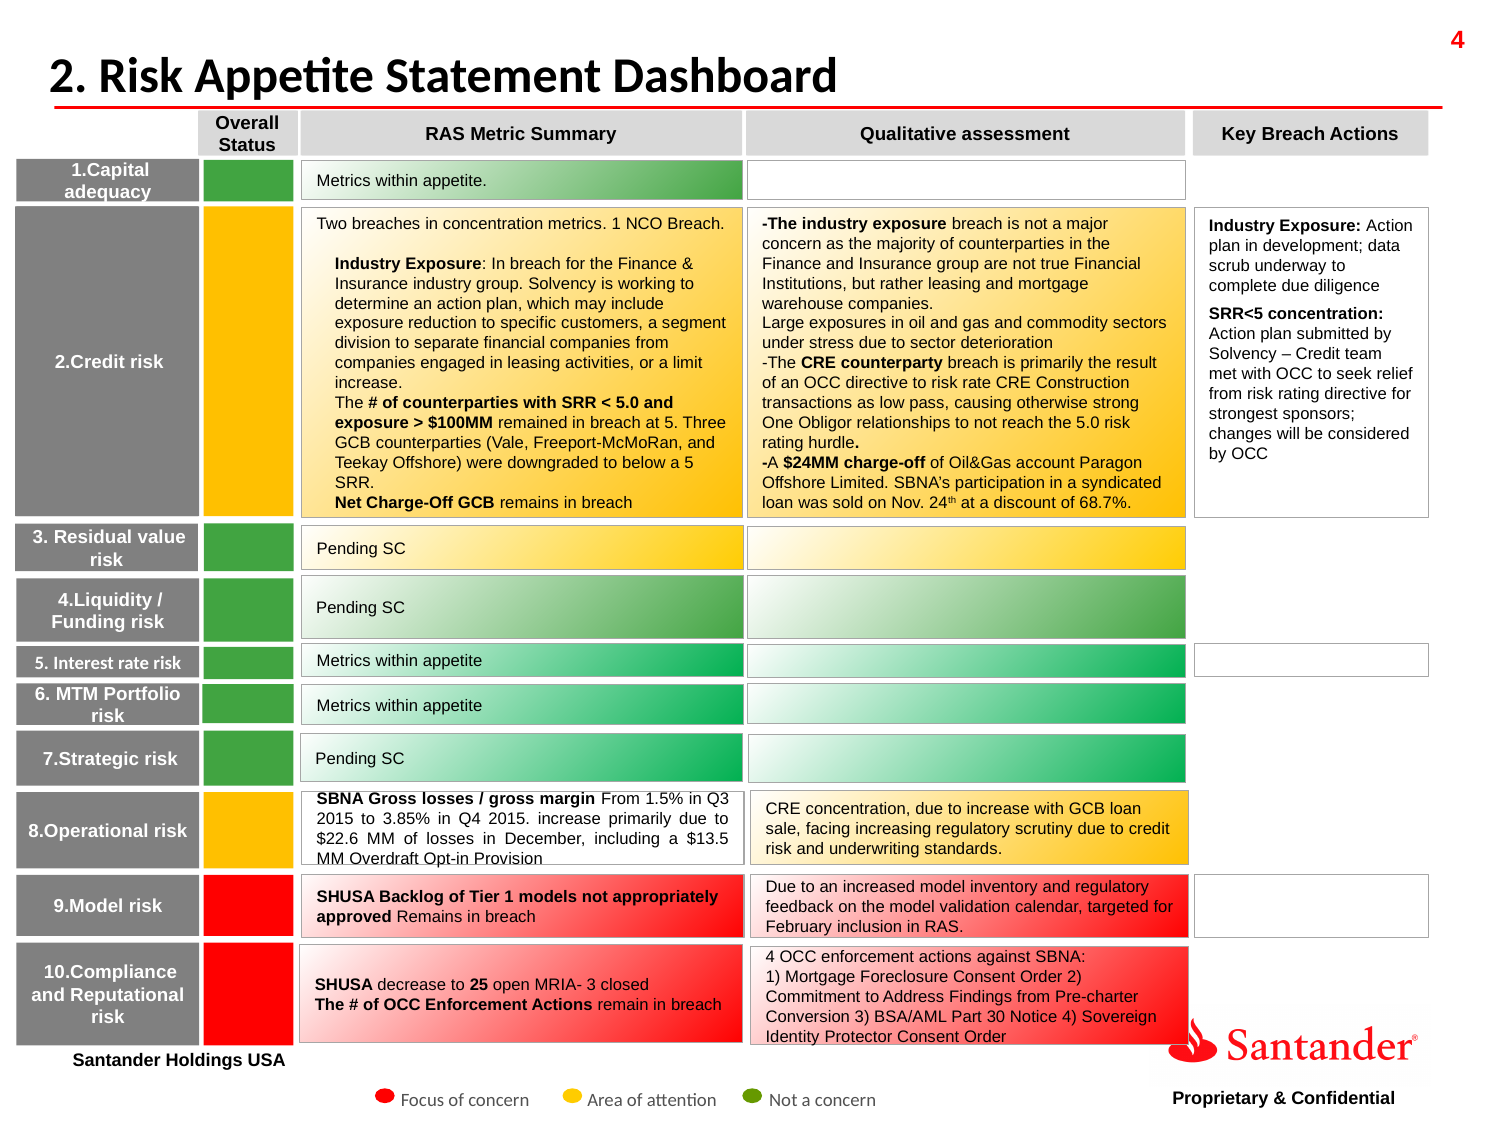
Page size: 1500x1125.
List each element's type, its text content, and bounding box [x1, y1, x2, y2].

text_box [202, 521, 296, 573]
text_box -The industry exposure breach is not a major concern as the majority of counterparties in the Finance and Insurance group are not true Financial Institutions, but rather leasing and mortgage warehouse companies. Large exposures in oil and gas and commodity sectors under stress due to sector deterioration -The CRE counterparty breach is primarily the result of an OCC directive to risk rate CRE Construction transactions as low pass, causing otherwise strong One Obligor relationships to not reach the 5.0 risk rating hurdle. -A $24MM charge-off of Oil&Gas account Paragon Offshore Limited. SBNA’s participation in a syndicated loan was sold on Nov. 24th at a discount of 68.7%. [747, 207, 1186, 518]
text_box Metrics within appetite. [301, 160, 743, 200]
text_box 4.Liquidity / Funding risk [14, 576, 201, 644]
text_box [747, 683, 1186, 724]
text_box [747, 644, 1186, 678]
text_box Pending SC [300, 733, 743, 782]
text_box 5. Interest rate risk [14, 644, 201, 679]
text_box 2. Risk Appetite Statement Dashboard [34, 35, 1500, 111]
picture [1149, 1004, 1431, 1087]
text_box 4 OCC enforcement actions against SBNA: 1) Mortgage Foreclosure Consent Order 2) Commitment to Address Findings from Pre-charter Conversion 3) BSA/AML Part 30 Notice 4) Sovereign Identity Protector Consent Order [750, 946, 1189, 1045]
text_box 7.Strategic risk [14, 728, 201, 788]
text_box [747, 160, 1186, 200]
text_box Pending SC [301, 525, 744, 570]
text_box [747, 575, 1186, 639]
text_box [202, 158, 295, 204]
text_box Qualitative assessment [744, 108, 1186, 158]
text_box [748, 734, 1186, 783]
text_box [202, 204, 295, 518]
text_box RAS Metric Summary [298, 108, 743, 158]
text_box 8.Operational risk [14, 790, 201, 871]
text_box [1194, 643, 1429, 677]
text_box SHUSA Backlog of Tier 1 models not appropriately approved Remains in breach [301, 874, 744, 938]
text_box [202, 728, 295, 788]
text_box [202, 873, 295, 938]
text_box 10.Compliance and Reputational risk [14, 940, 201, 1047]
text_box 6. MTM Portfolio risk [14, 681, 201, 727]
text_box [1194, 874, 1429, 938]
text_box SBNA Gross losses / gross margin From 1.5% in Q3 2015 to 3.85% in Q4 2015. increase primarily due to $22.6 MM of losses in December, including a $13.5 MM Overdraft Opt-in Provision [301, 791, 744, 865]
text_box [747, 526, 1186, 570]
text_box Metrics within appetite [301, 643, 744, 677]
text_box Due to an increased model inventory and regulatory feedback on the model validation calendar, targeted for February inclusion in RAS. [750, 874, 1189, 938]
text_box CRE concentration, due to increase with GCB loan sale, facing increasing regulatory scrutiny due to credit risk and underwriting standards. [750, 790, 1189, 865]
text_box Overall Status [196, 108, 298, 158]
text_box 1.Capital adequacy [14, 157, 201, 204]
text_box [202, 645, 295, 681]
text_box [200, 682, 296, 725]
text_box Metrics within appetite [301, 684, 744, 725]
text_box Two breaches in concentration metrics. 1 NCO Breach. Industry Exposure: In breach for the Finance & Insurance industry group. Solvency is working to determine an action plan, which may include exposure reduction to specific customers, a segment division to separate financial companies from companies engaged in leasing activities, or a limit increase. The # of counterparties with SRR < 5.0 and exposure > $100MM remained in breach at 5. Three GCB counterparties (Vale, Freeport-McMoRan, and Teekay Offshore) were downgraded to below a 5 SRR. Net Charge-Off GCB remains in breach [301, 207, 743, 518]
text_box Key Breach Actions [1191, 108, 1429, 158]
text_box SHUSA decrease to 25 open MRIA- 3 closed The # of OCC Enforcement Actions remain in breach [299, 944, 743, 1043]
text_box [374, 1087, 919, 1105]
text_box Industry Exposure: Action plan in development; data scrub underway to complete due diligence SRR<5 concentration: Action plan submitted by Solvency – Credit team met with OCC to seek relief from risk rating directive for strongest sponsors; changes will be considered by OCC [1194, 207, 1429, 518]
text_box [202, 790, 295, 871]
text_box 3. Residual value risk [13, 522, 200, 573]
text_box [202, 576, 295, 644]
text_box 2.Credit risk [13, 204, 200, 518]
text_box Pending SC [301, 575, 744, 639]
text_box 9.Model risk [14, 873, 201, 938]
text_box [202, 940, 295, 1047]
